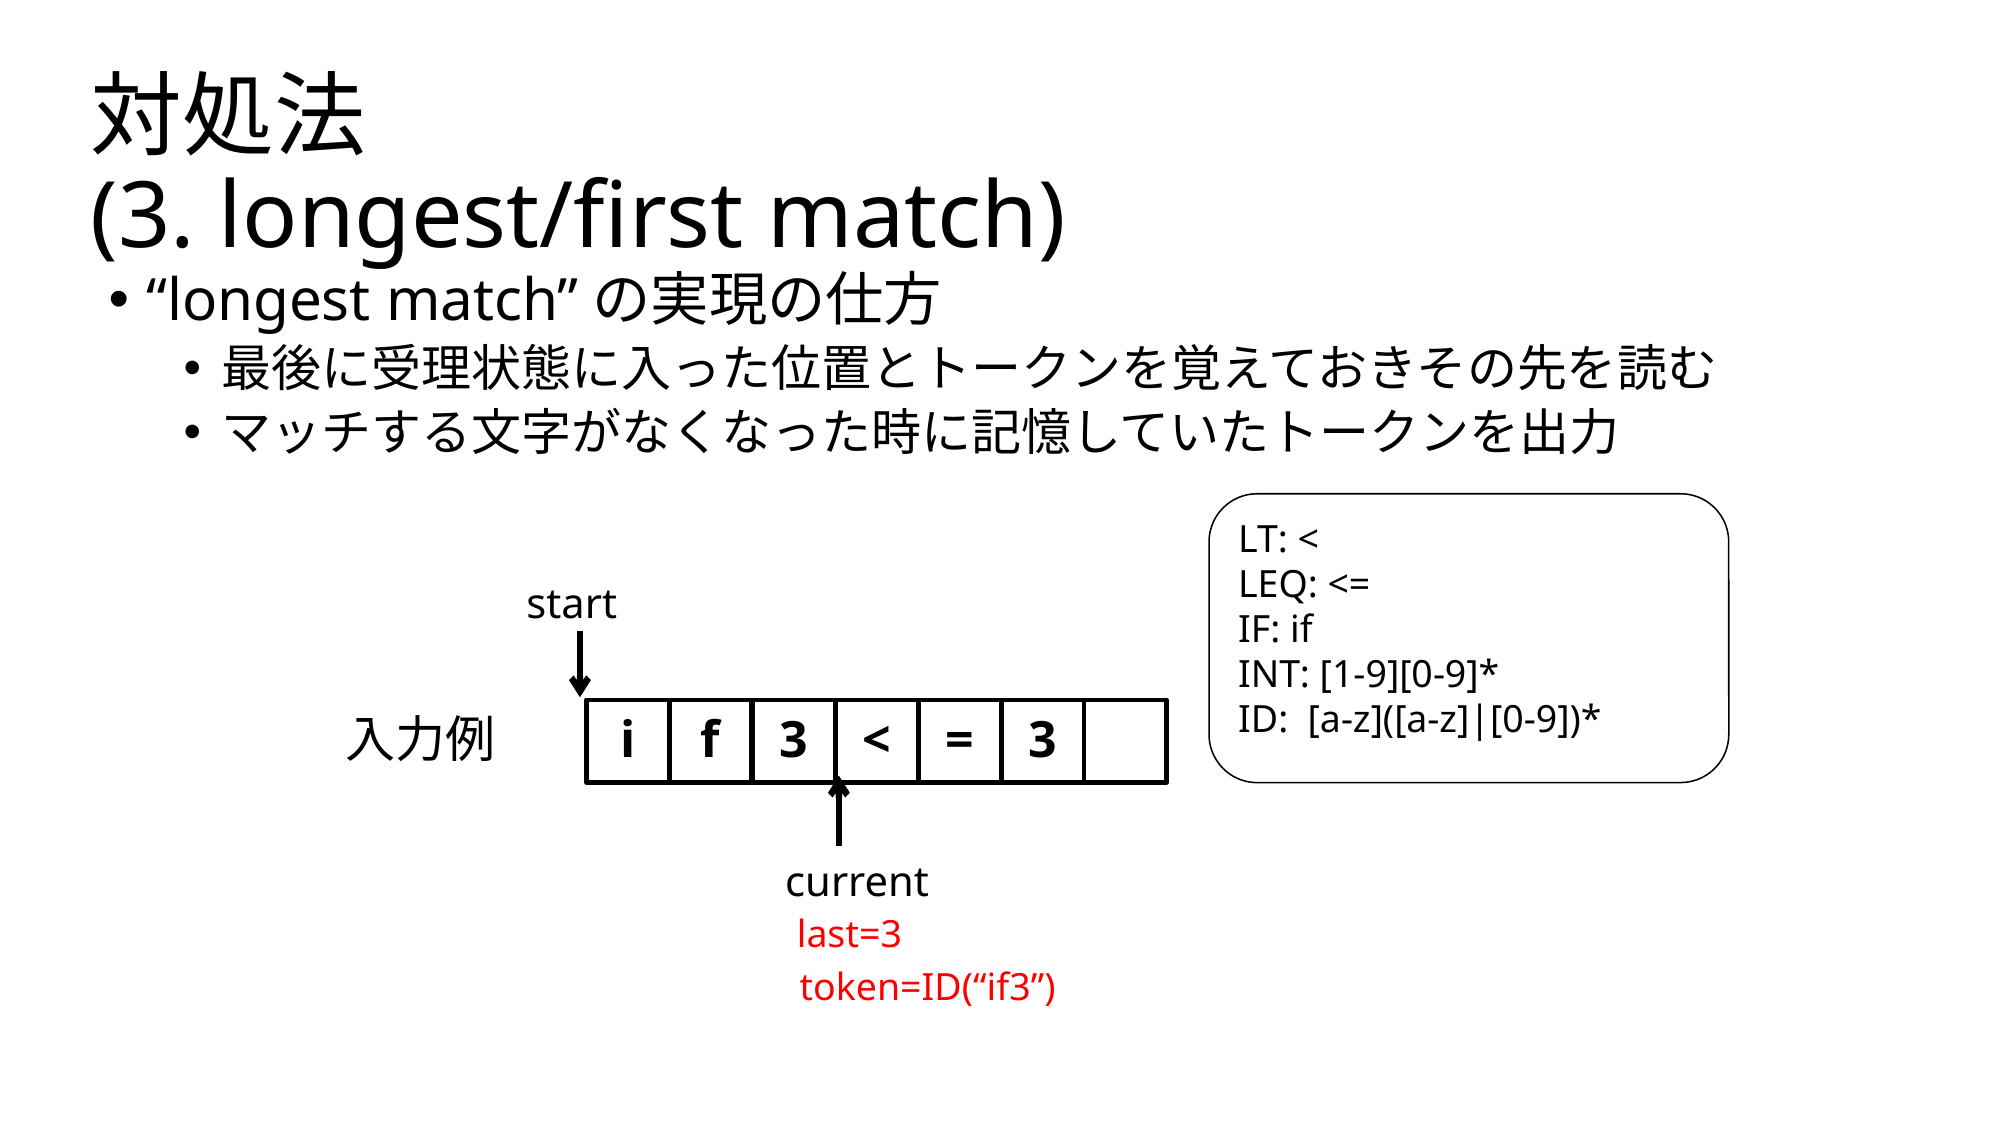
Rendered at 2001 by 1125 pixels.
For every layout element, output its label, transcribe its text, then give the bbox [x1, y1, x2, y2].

text_box LT: < LEQ: <= IF: if INT: [1-9][0-9]* ID: [a-z]([a-z]|[0-9])* [1209, 493, 1729, 783]
list “longest match”の実現の仕方 最後に受理状態に入った位置とトークンを覚えておきその先を読む マッチする文字がなくなった時に記憶していたトークンを出力 [93, 262, 1943, 1005]
text_box < [835, 699, 918, 775]
text_box = [918, 699, 1001, 775]
text_box [1083, 699, 1167, 783]
text_box 入力例 [330, 699, 511, 775]
text_box i [586, 699, 669, 783]
text_box f [669, 699, 752, 783]
text_box 3 [752, 699, 835, 783]
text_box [511, 569, 632, 698]
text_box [772, 775, 1079, 1017]
title 対処法 (3. longest/first match) [75, 59, 1915, 278]
text_box 3 [1001, 699, 1083, 783]
